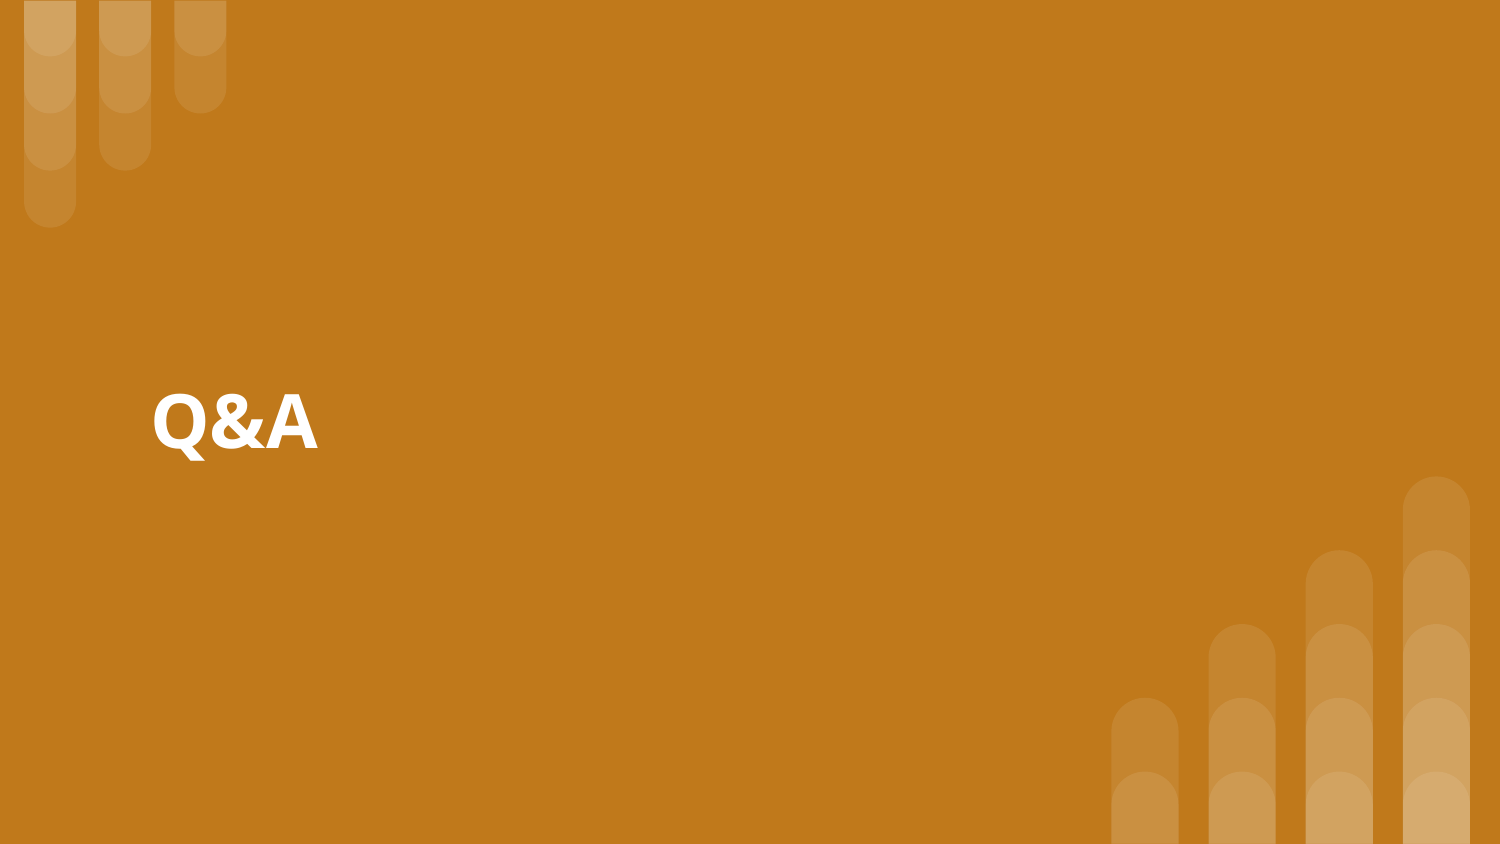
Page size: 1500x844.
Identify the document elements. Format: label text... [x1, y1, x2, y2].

title Q&A [135, 264, 1097, 572]
